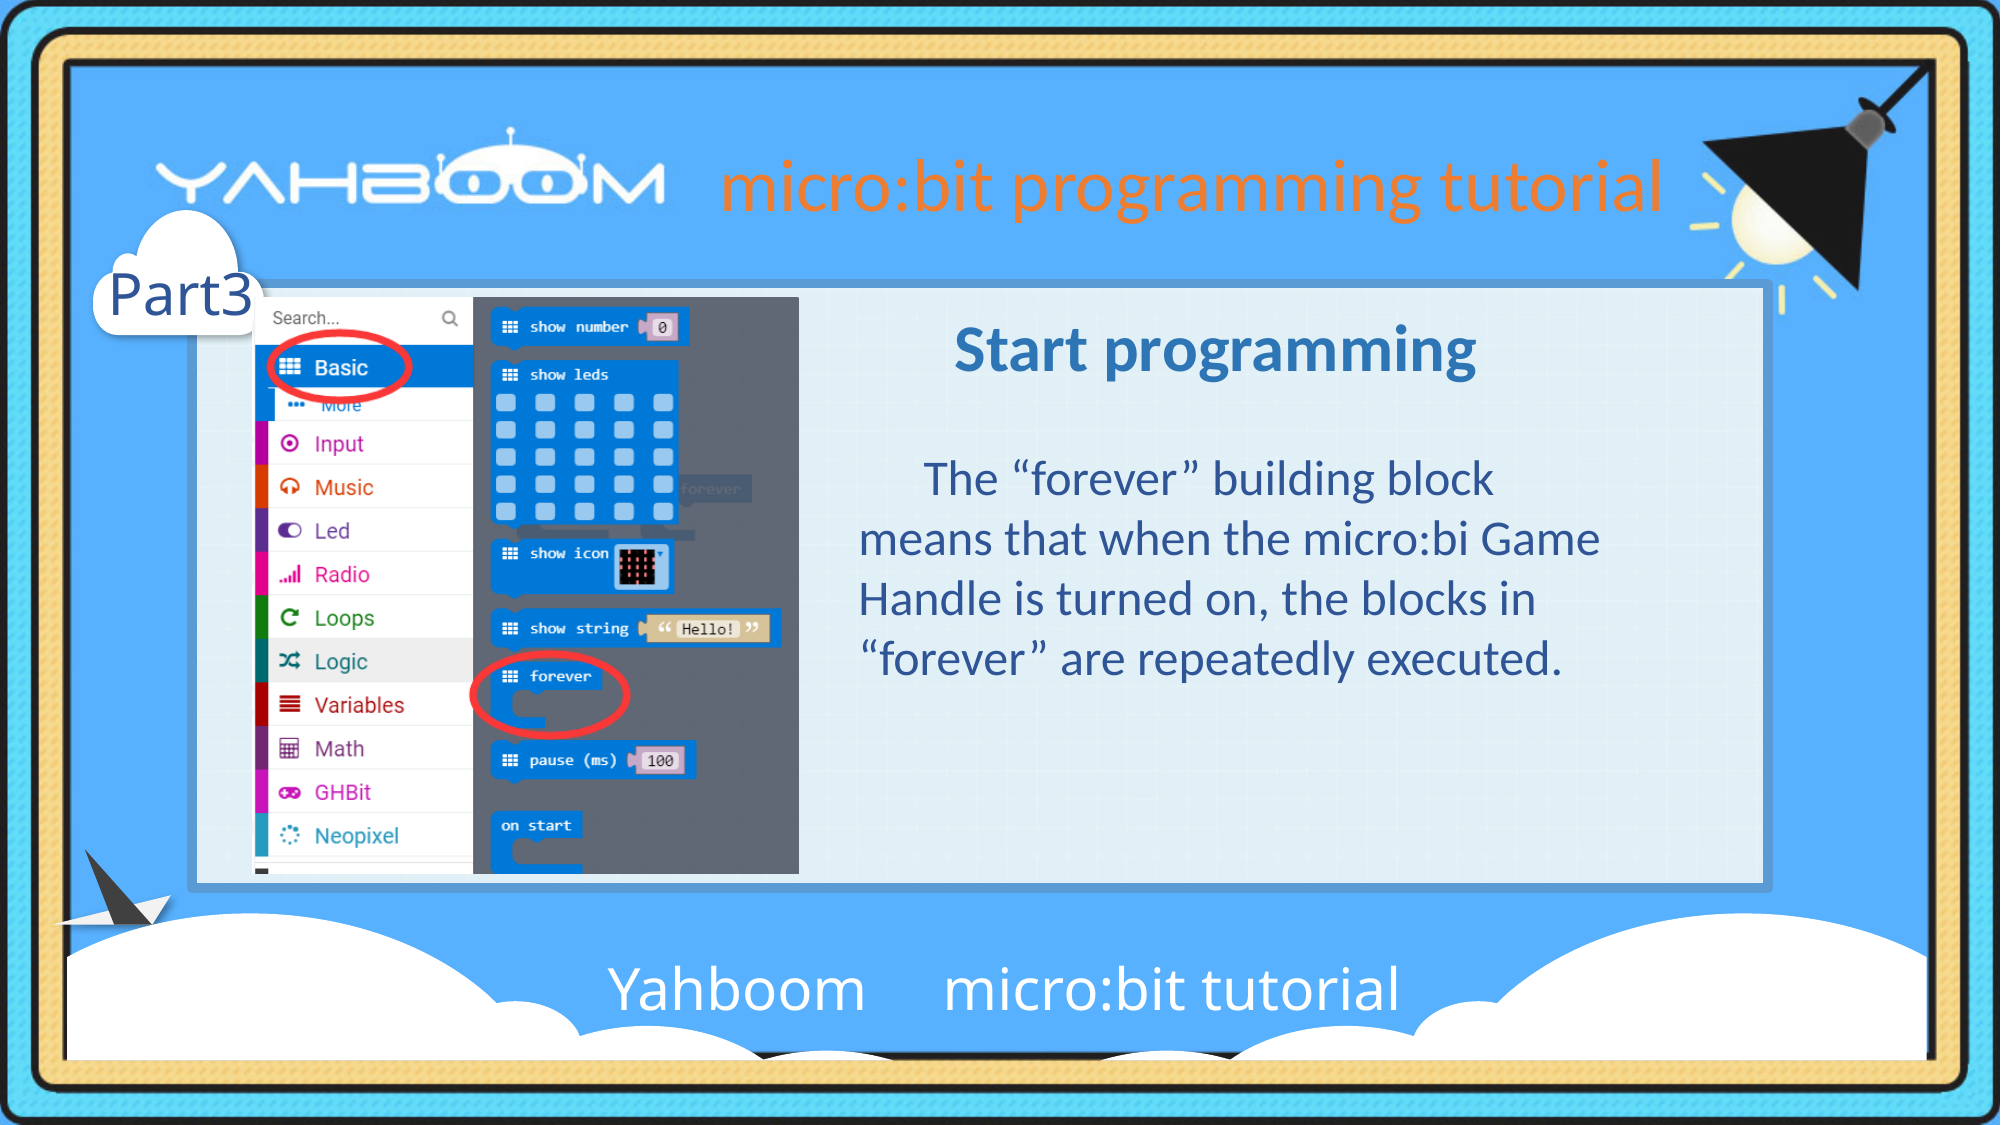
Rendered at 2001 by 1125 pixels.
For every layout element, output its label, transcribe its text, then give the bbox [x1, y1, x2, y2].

text_box Yahboom micro:bit tutorial [1100, 912, 1928, 1062]
title micro:bit programming tutorial [442, 85, 1943, 236]
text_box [51, 849, 171, 925]
text_box Part3 [93, 249, 284, 335]
text_box Yahboom micro:bit tutorial [66, 912, 894, 1062]
text_box [137, 209, 236, 249]
picture [196, 288, 1764, 884]
